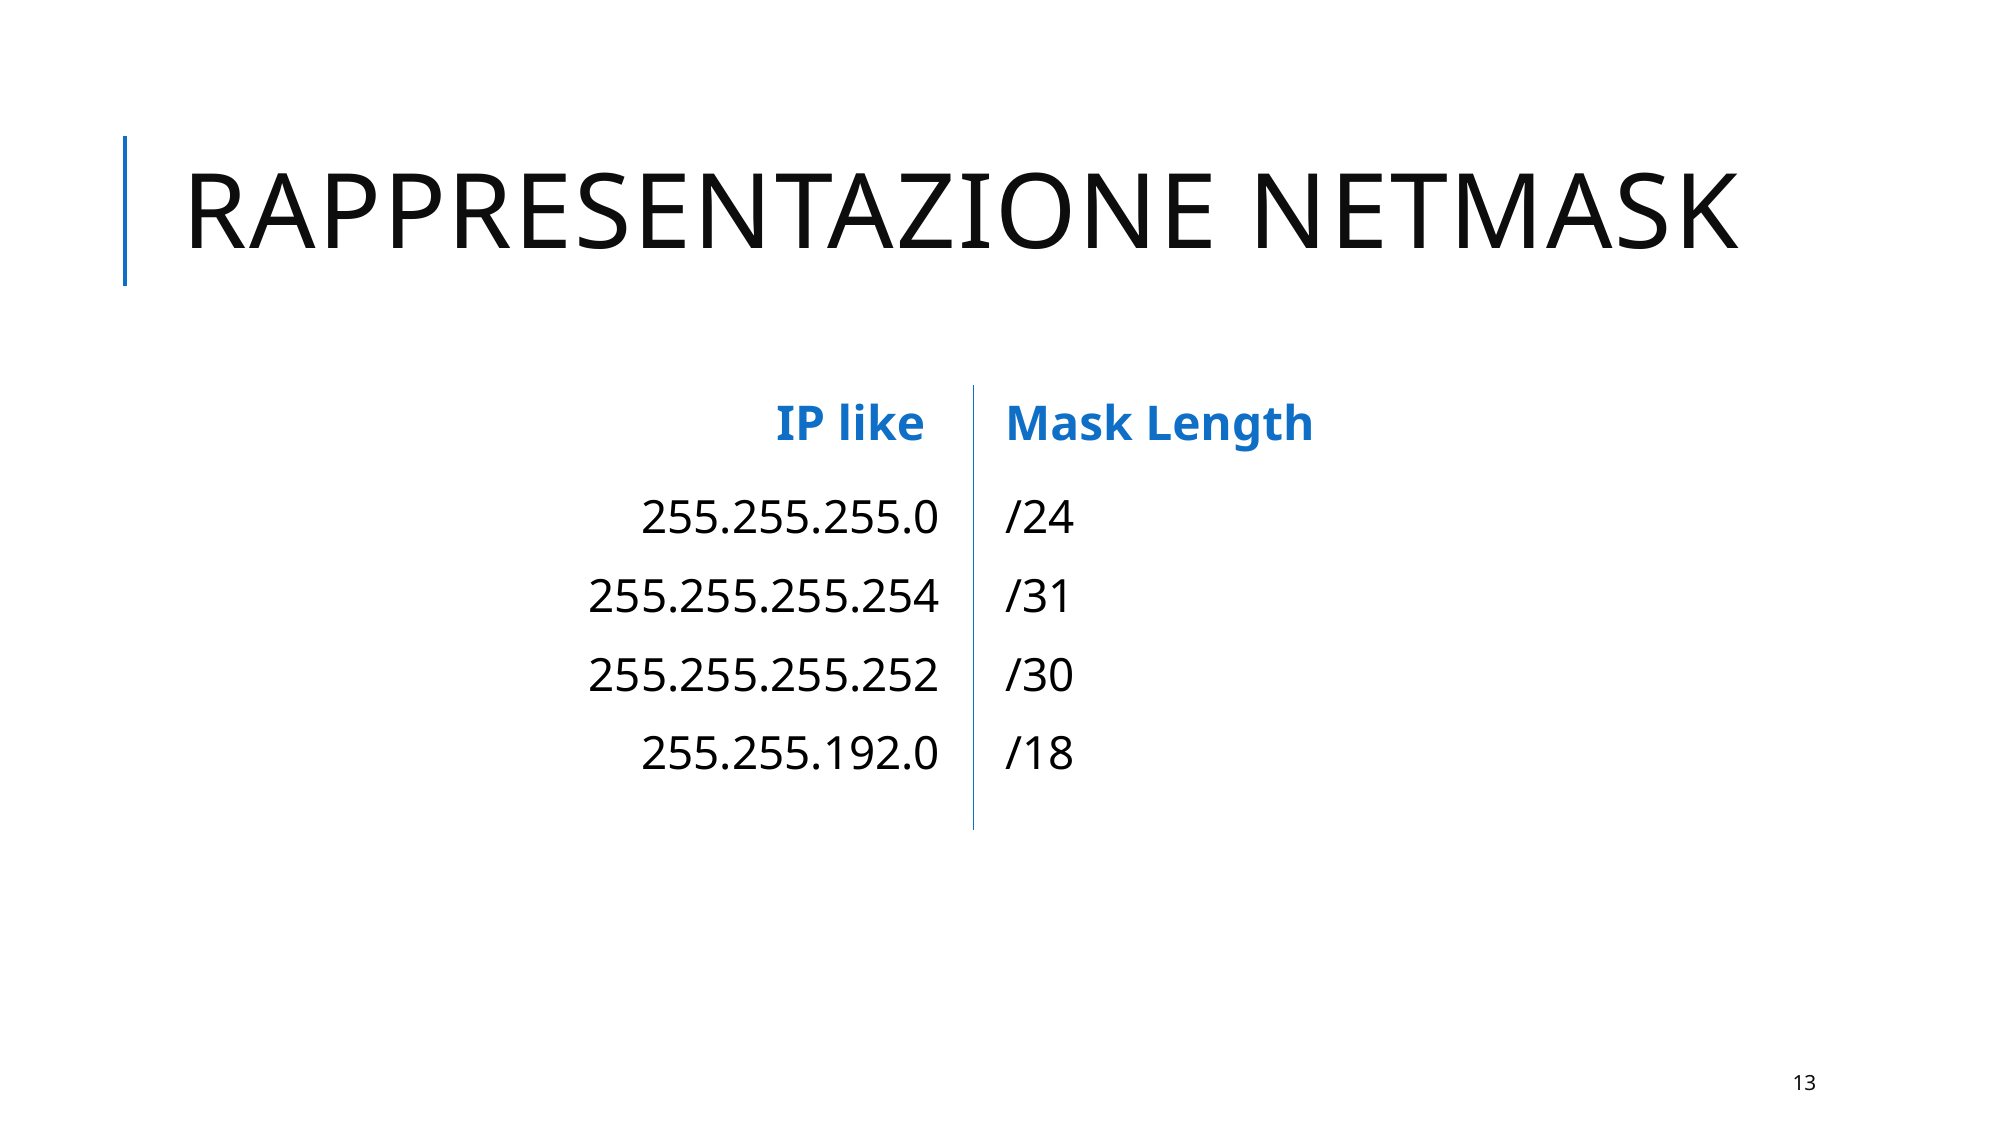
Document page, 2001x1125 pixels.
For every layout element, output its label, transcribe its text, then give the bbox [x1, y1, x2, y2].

list IP like [168, 357, 948, 486]
slide_number 13 [1777, 1061, 1938, 1107]
list 255.255.255.0 255.255.255.254 255.255.255.252 255.255.192.0 [168, 486, 948, 1035]
title Rappresentazione Netmask [168, 96, 1763, 342]
list Mask Length [982, 357, 1763, 486]
list /24 /31 /30 /18 [982, 486, 1763, 1035]
